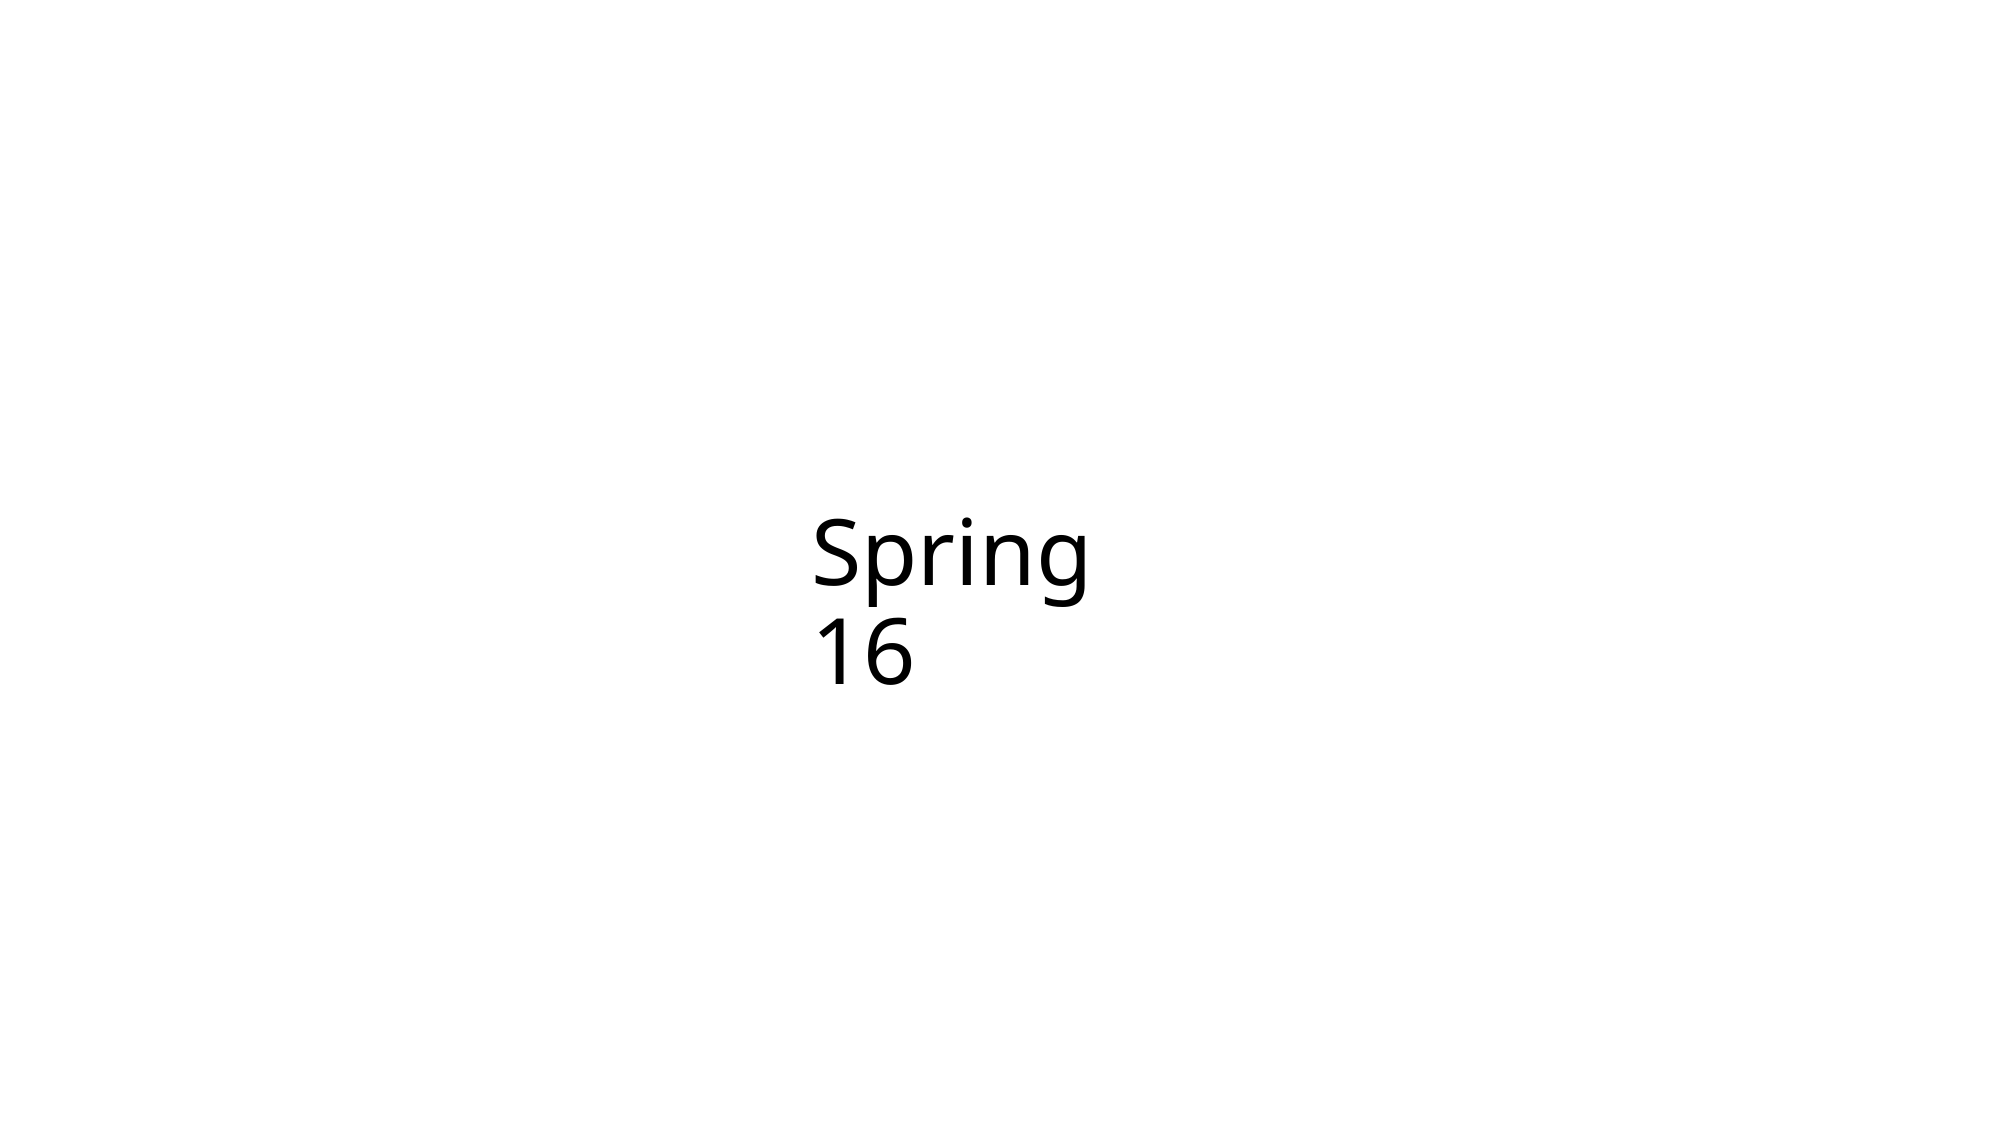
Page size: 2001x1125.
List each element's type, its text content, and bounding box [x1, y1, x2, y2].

title Spring 16 [796, 496, 1194, 715]
